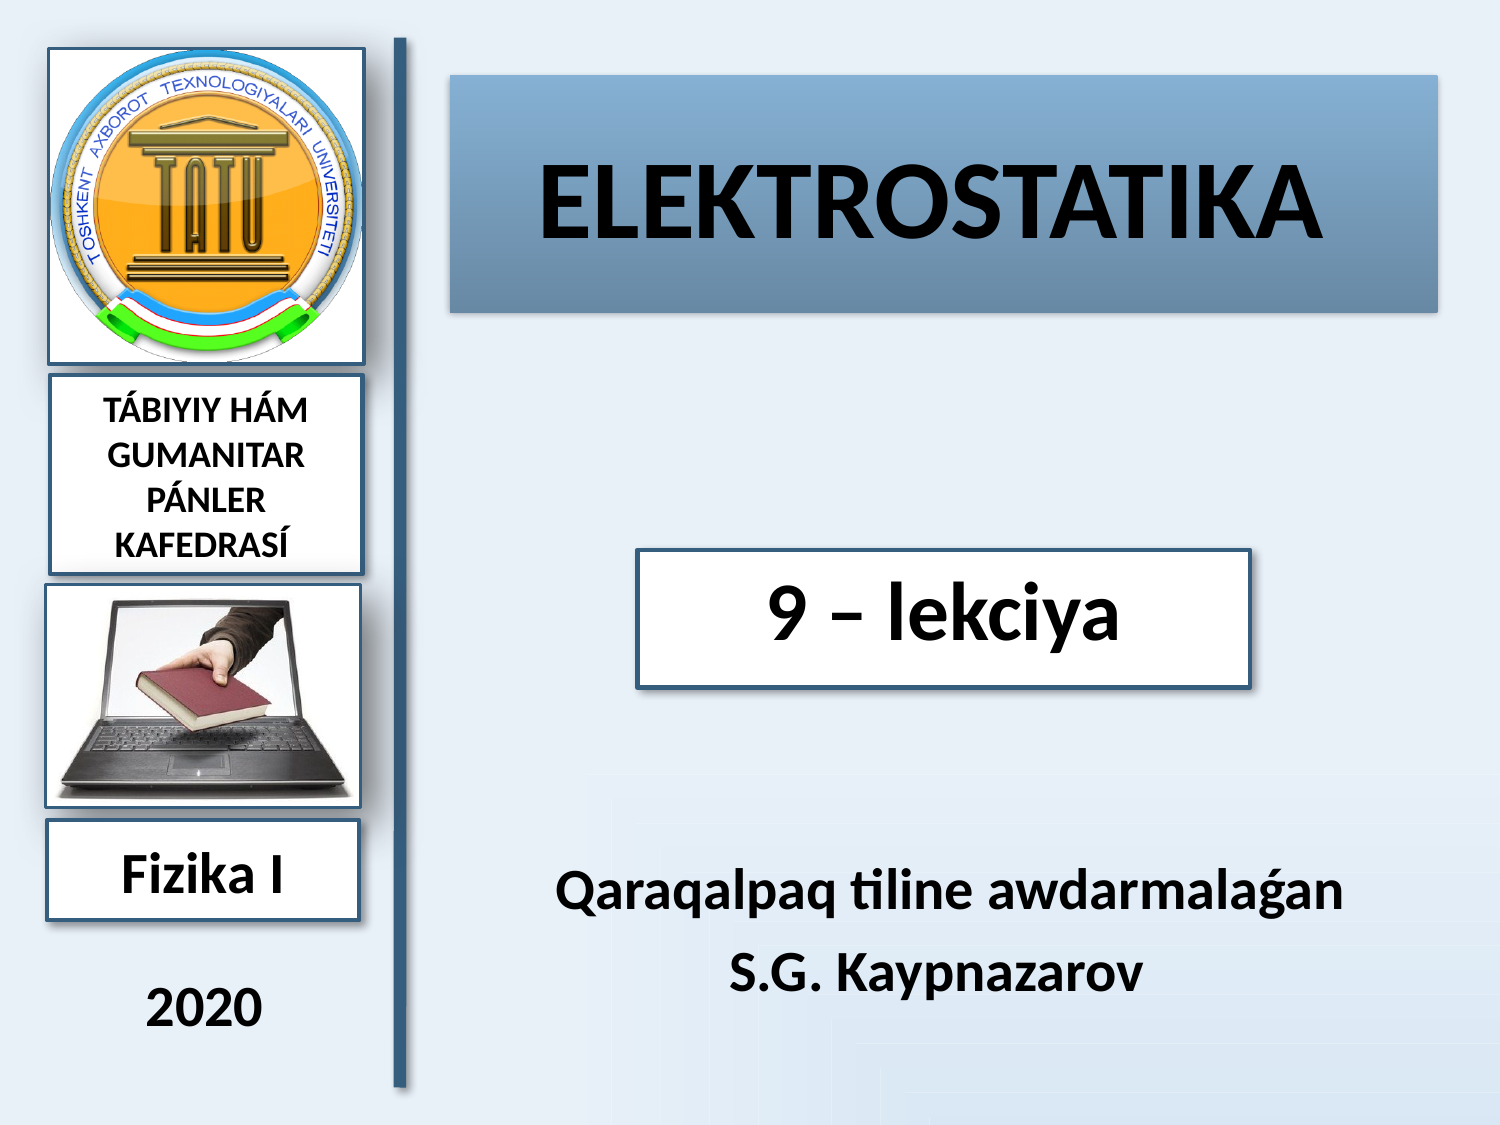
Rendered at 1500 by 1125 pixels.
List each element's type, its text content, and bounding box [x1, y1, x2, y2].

picture [46, 585, 360, 807]
text_box 2020 [117, 960, 293, 1049]
picture [49, 49, 363, 363]
title ELEKTROSTATIKA [450, 75, 1438, 313]
text_box TÁBIYIY HÁM GUMANITAR PÁNLER KAFEDRASÍ [48, 373, 365, 560]
text_box Fizika I [45, 818, 361, 922]
subtitle Qaraqalpaq tiline awdarmalaǵan S.G. Kaypnazarov [425, 843, 1475, 1038]
text_box 9 – lekciya [635, 548, 1252, 689]
